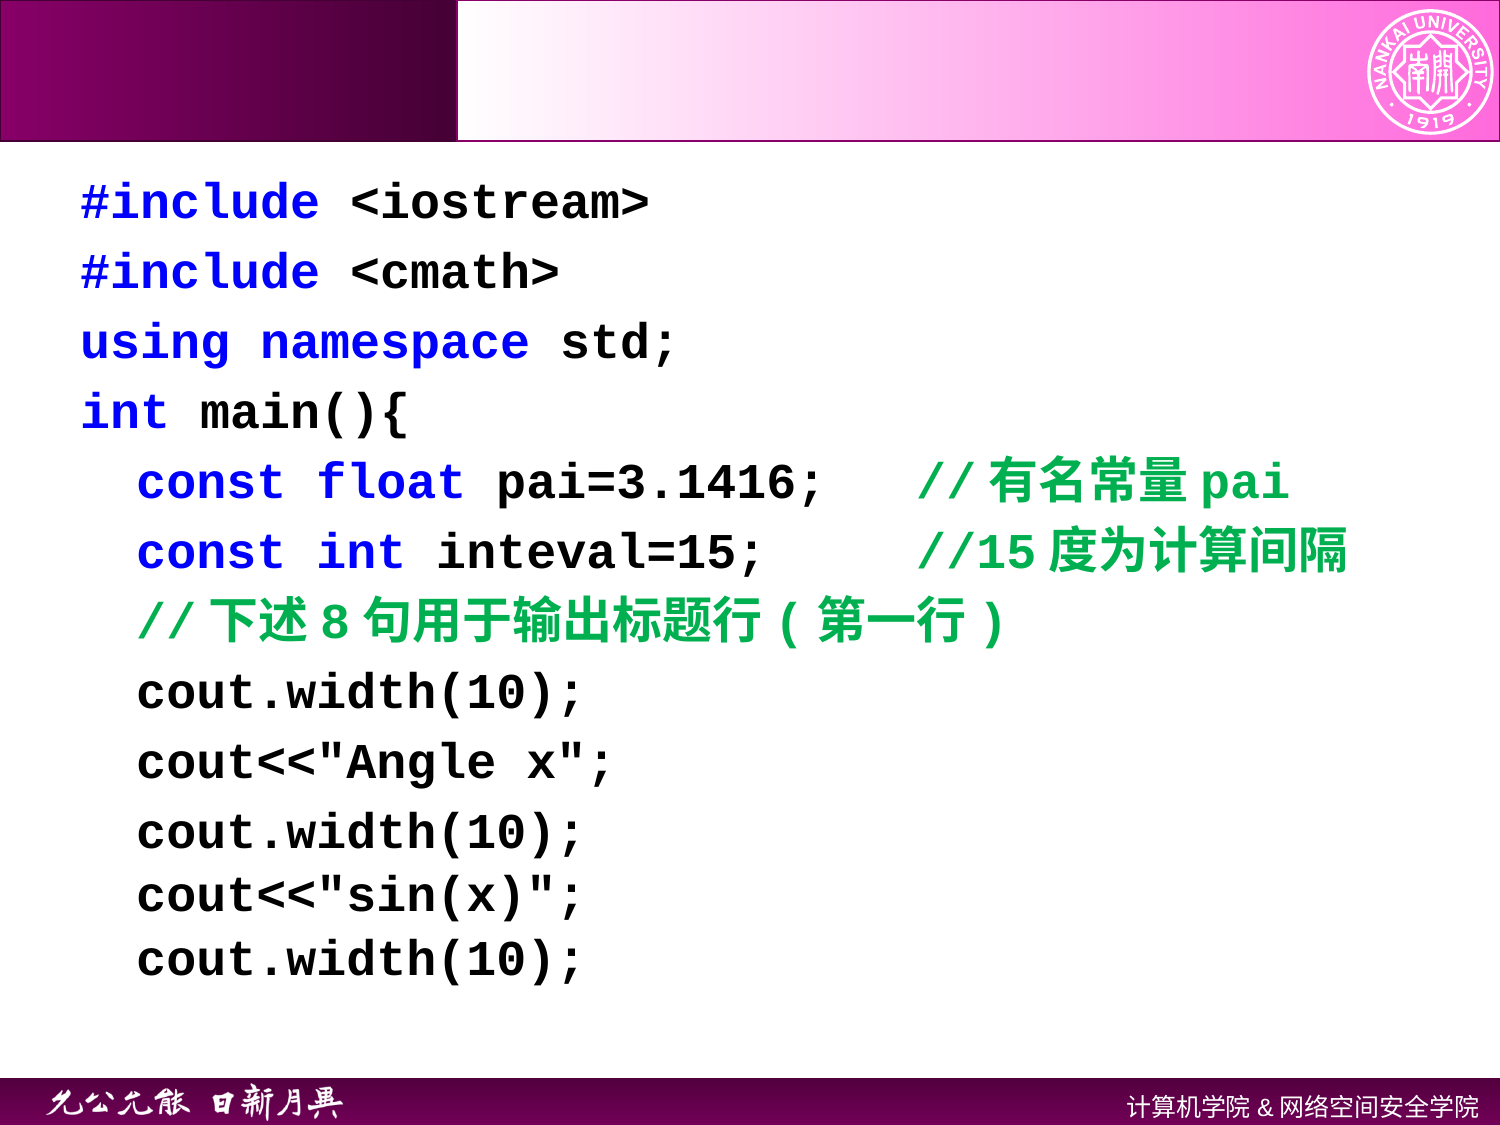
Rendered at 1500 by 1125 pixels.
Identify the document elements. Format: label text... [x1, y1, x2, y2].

list #include <iostream> #include <cmath> using namespace std; int main(){ const float pai=3.1416; //有名常量pai const int inteval=15; //15度为计算间隔 //下述8句用于输出标题行(第一行) cout.width(10); cout<<"Angle x"; cout.width(10); cout<<"sin(x)"; cout.width(10); [64, 160, 1403, 1015]
picture [35, 1081, 356, 1122]
